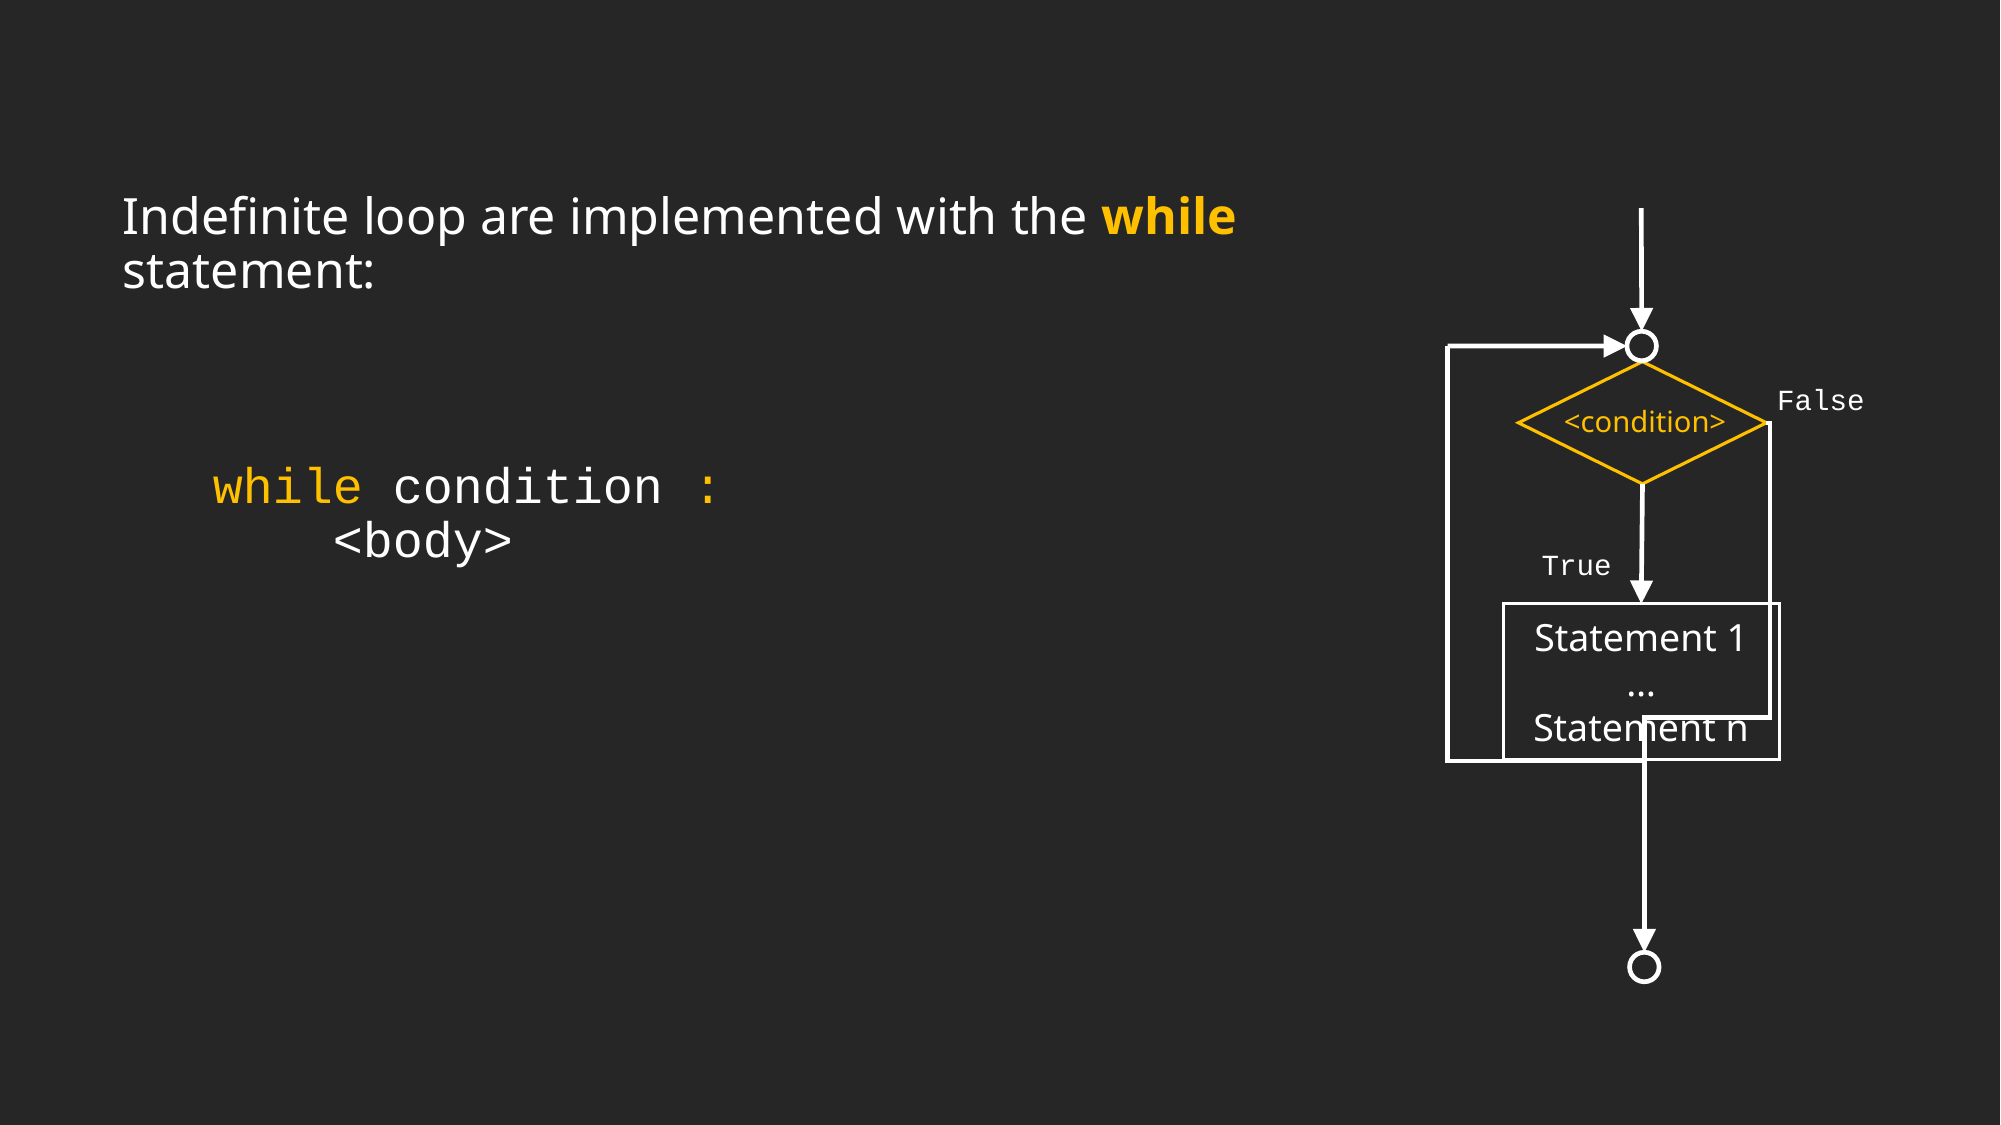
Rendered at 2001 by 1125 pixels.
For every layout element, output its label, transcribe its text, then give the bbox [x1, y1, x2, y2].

text_box [1572, 362, 1713, 395]
text_box [1516, 409, 1543, 437]
text_box Statement 1 … Statement n [1502, 650, 1644, 760]
text_box [1747, 412, 1761, 422]
text_box Statement 1 … Statement n [1767, 603, 1780, 760]
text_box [1337, 455, 1752, 650]
text_box <condition> [1543, 395, 1747, 446]
text_box Indefinite loop are implemented with the while statement: while condition : <body> [108, 184, 1335, 930]
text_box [1644, 422, 1767, 953]
text_box False [1761, 373, 1880, 424]
text_box [1626, 330, 1658, 362]
text_box [1628, 951, 1661, 983]
text_box [1563, 446, 1644, 455]
